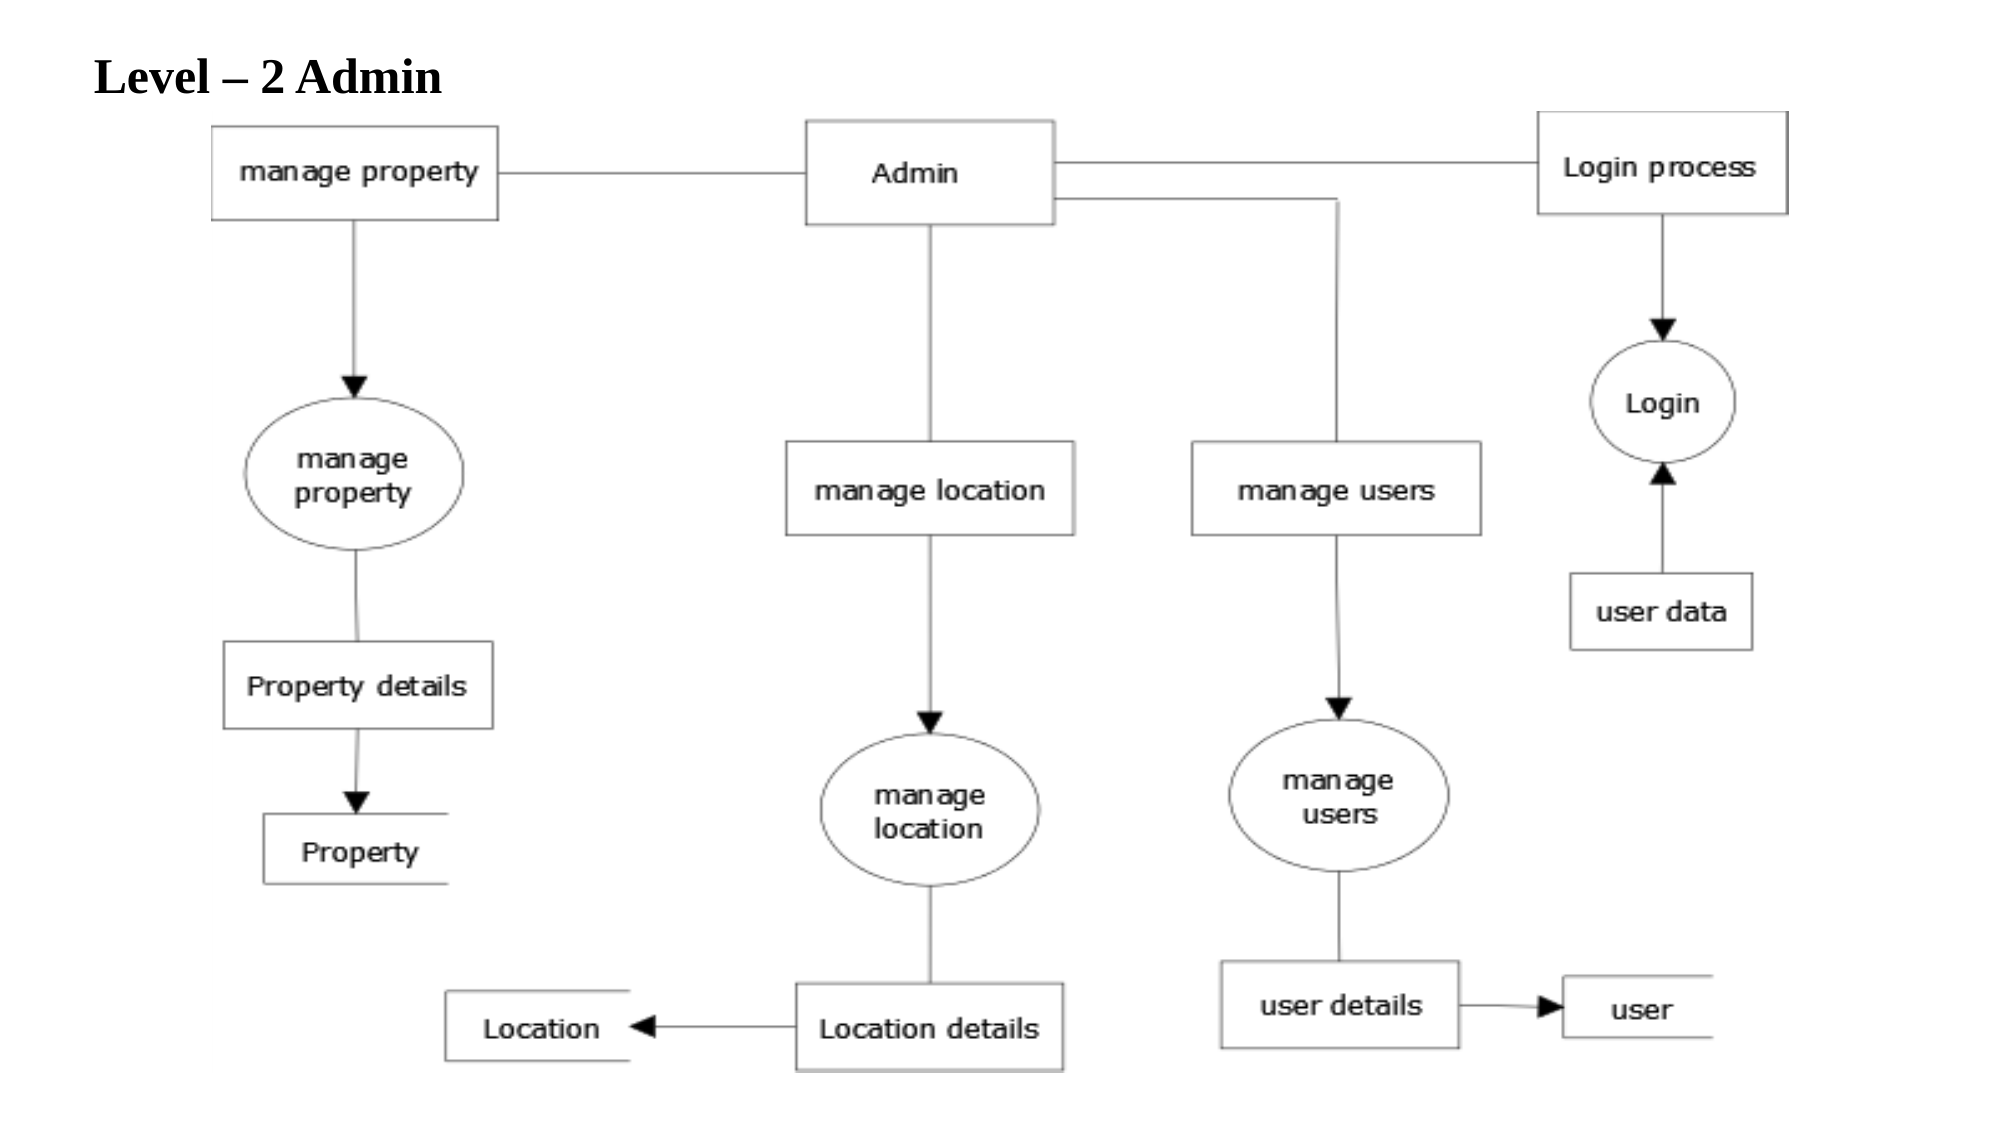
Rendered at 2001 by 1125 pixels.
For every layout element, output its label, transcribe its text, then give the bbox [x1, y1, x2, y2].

picture [210, 111, 1789, 1073]
text_box Level – 2 Admin [78, 35, 1853, 111]
